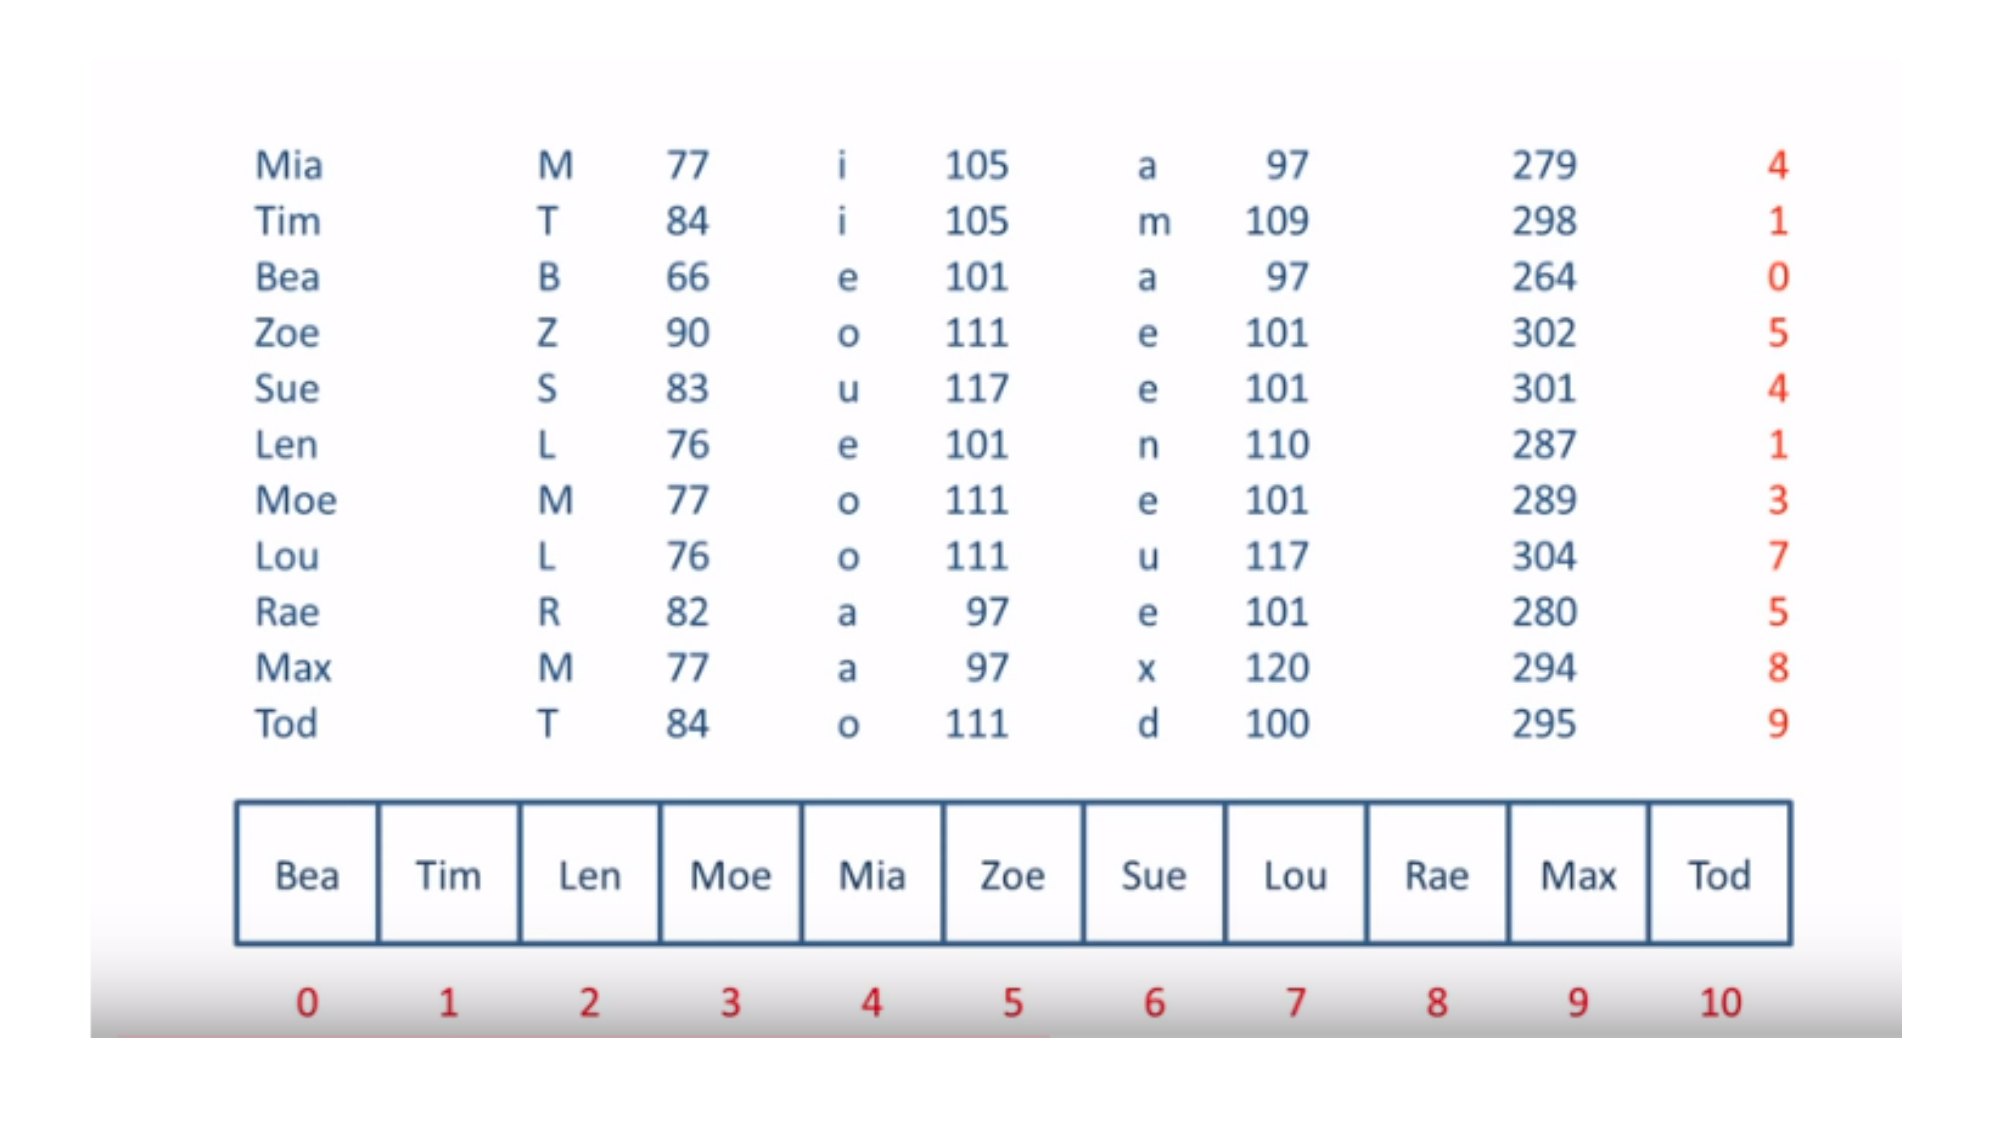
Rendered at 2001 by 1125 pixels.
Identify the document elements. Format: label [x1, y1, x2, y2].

list [72, 59, 1902, 1038]
